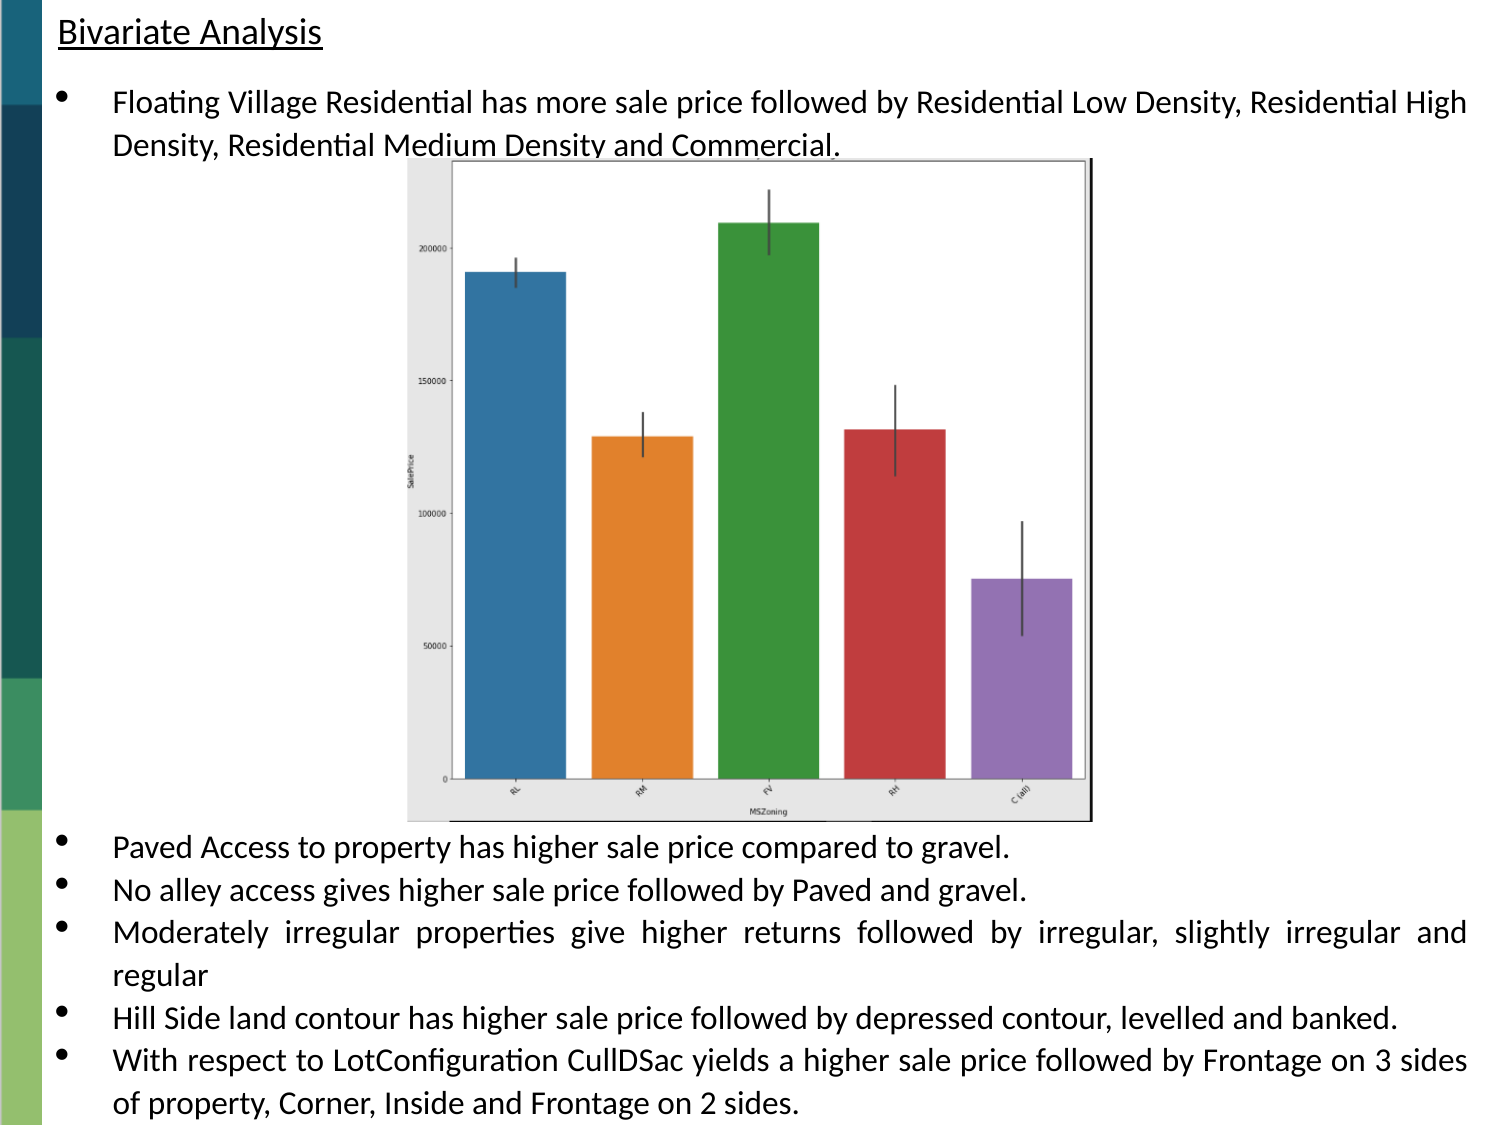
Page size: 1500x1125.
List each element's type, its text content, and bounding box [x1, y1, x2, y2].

text_box Bivariate Analysis [42, 0, 338, 60]
picture [407, 158, 1093, 822]
text_box Floating Village Residential has more sale price followed by Residential Low Density, Residential High Density, Residential Medium Density and Commercial. Paved Access to property has higher sale price compared to gravel. No alley access gives higher sale price followed by Paved and gravel. Moderately irregular properties give higher returns followed by irregular, slightly irregular and regular Hill Side land contour has higher sale price followed by depressed contour, levelled and banked. With respect to LotConfiguration CullDSac yields a higher sale price followed by Frontage on 3 sides of property, Corner, Inside and Frontage on 2 sides. [42, 70, 1485, 1125]
picture [0, 0, 42, 1125]
